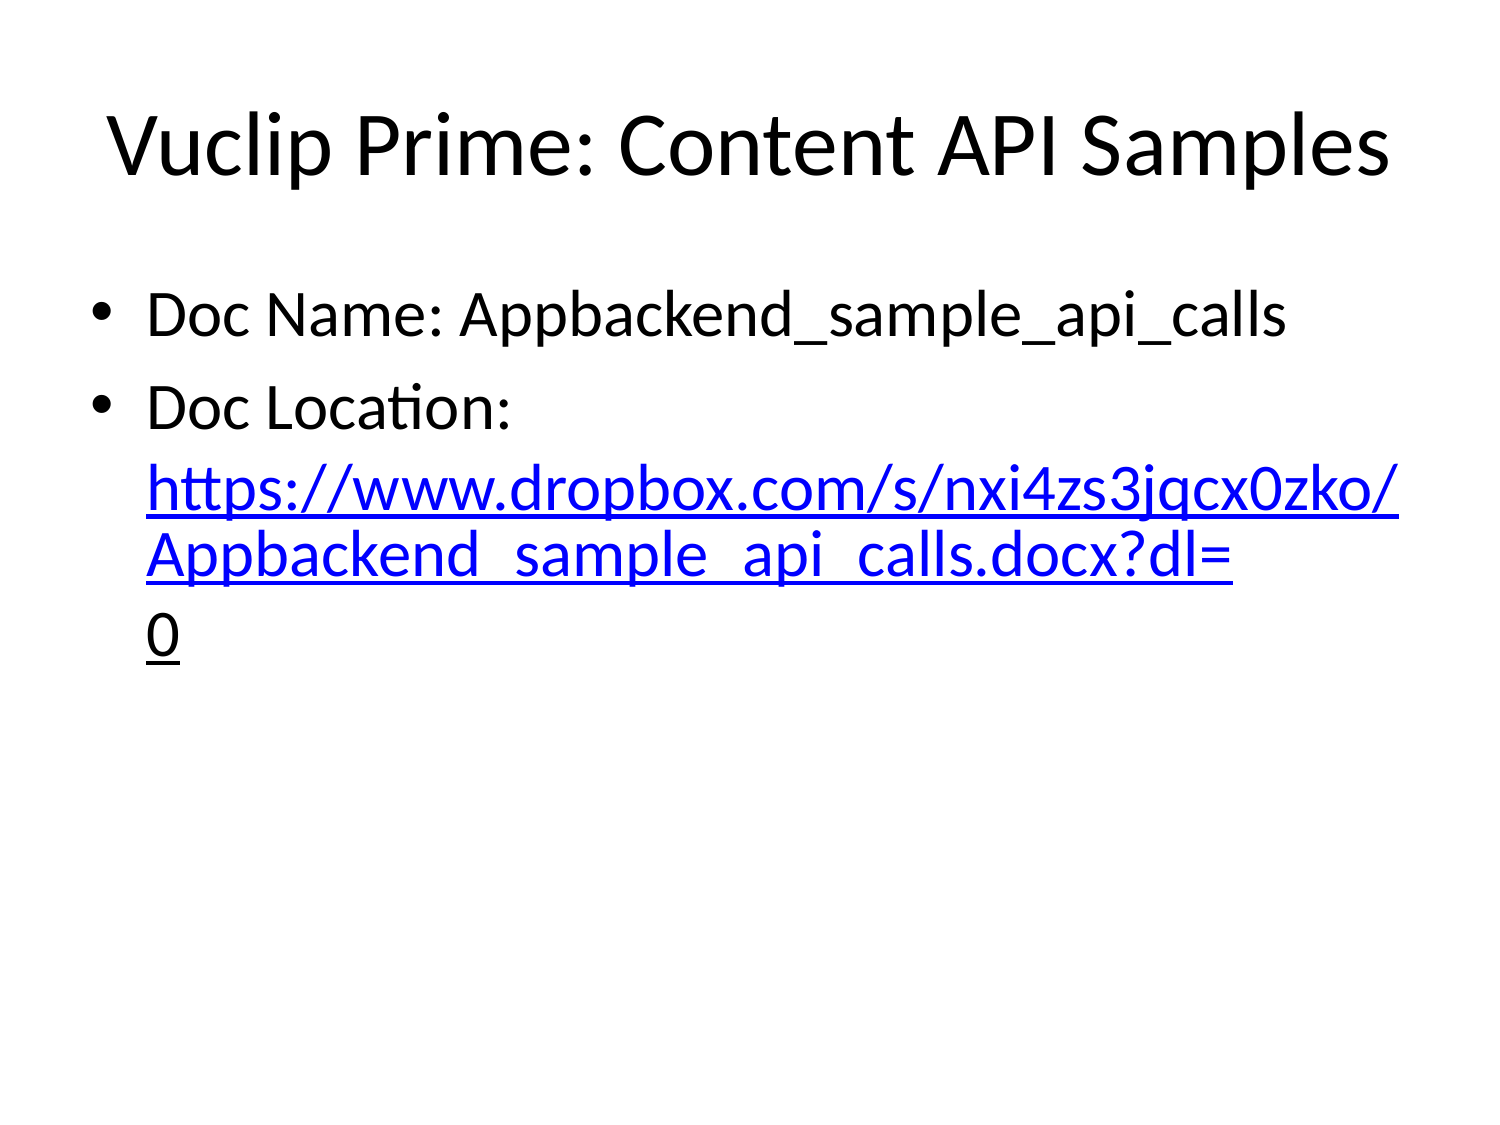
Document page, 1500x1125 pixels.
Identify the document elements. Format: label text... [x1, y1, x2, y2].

title Vuclip Prime: Content API Samples [75, 45, 1425, 233]
list Doc Name: Appbackend_sample_api_calls Doc Location: https://www.dropbox.com/s/nxi4zs3jqcx0zko/Appbackend_sample_api_calls.docx?dl=0 [75, 262, 1425, 1005]
